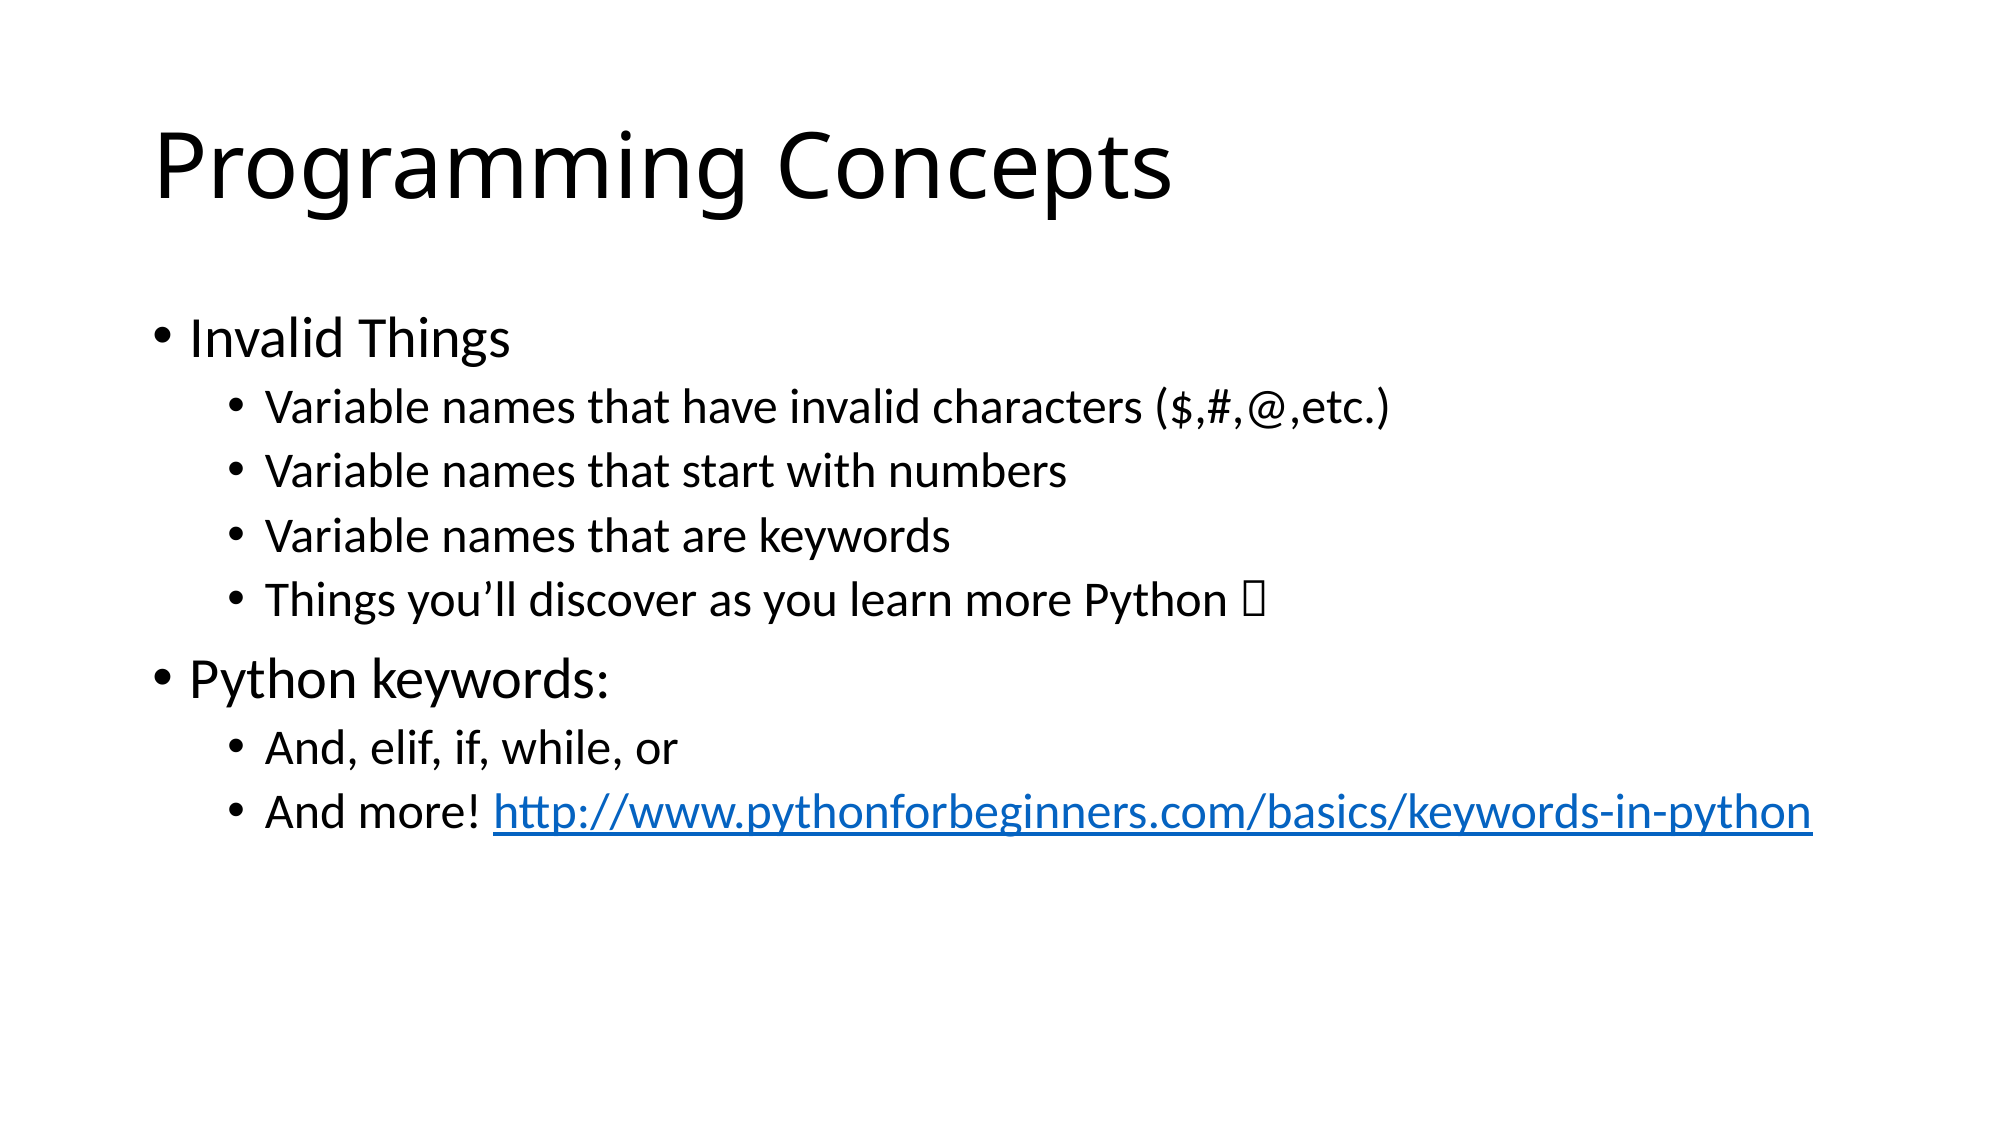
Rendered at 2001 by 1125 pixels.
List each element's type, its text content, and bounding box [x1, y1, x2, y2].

title Programming Concepts [137, 59, 1863, 278]
list Invalid Things Variable names that have invalid characters ($,#,@,etc.) Variable names that start with numbers Variable names that are keywords Things you’ll discover as you learn more Python  Python keywords: And, elif, if, while, or And more! http://www.pythonforbeginners.com/basics/keywords-in-python [137, 299, 1863, 1014]
